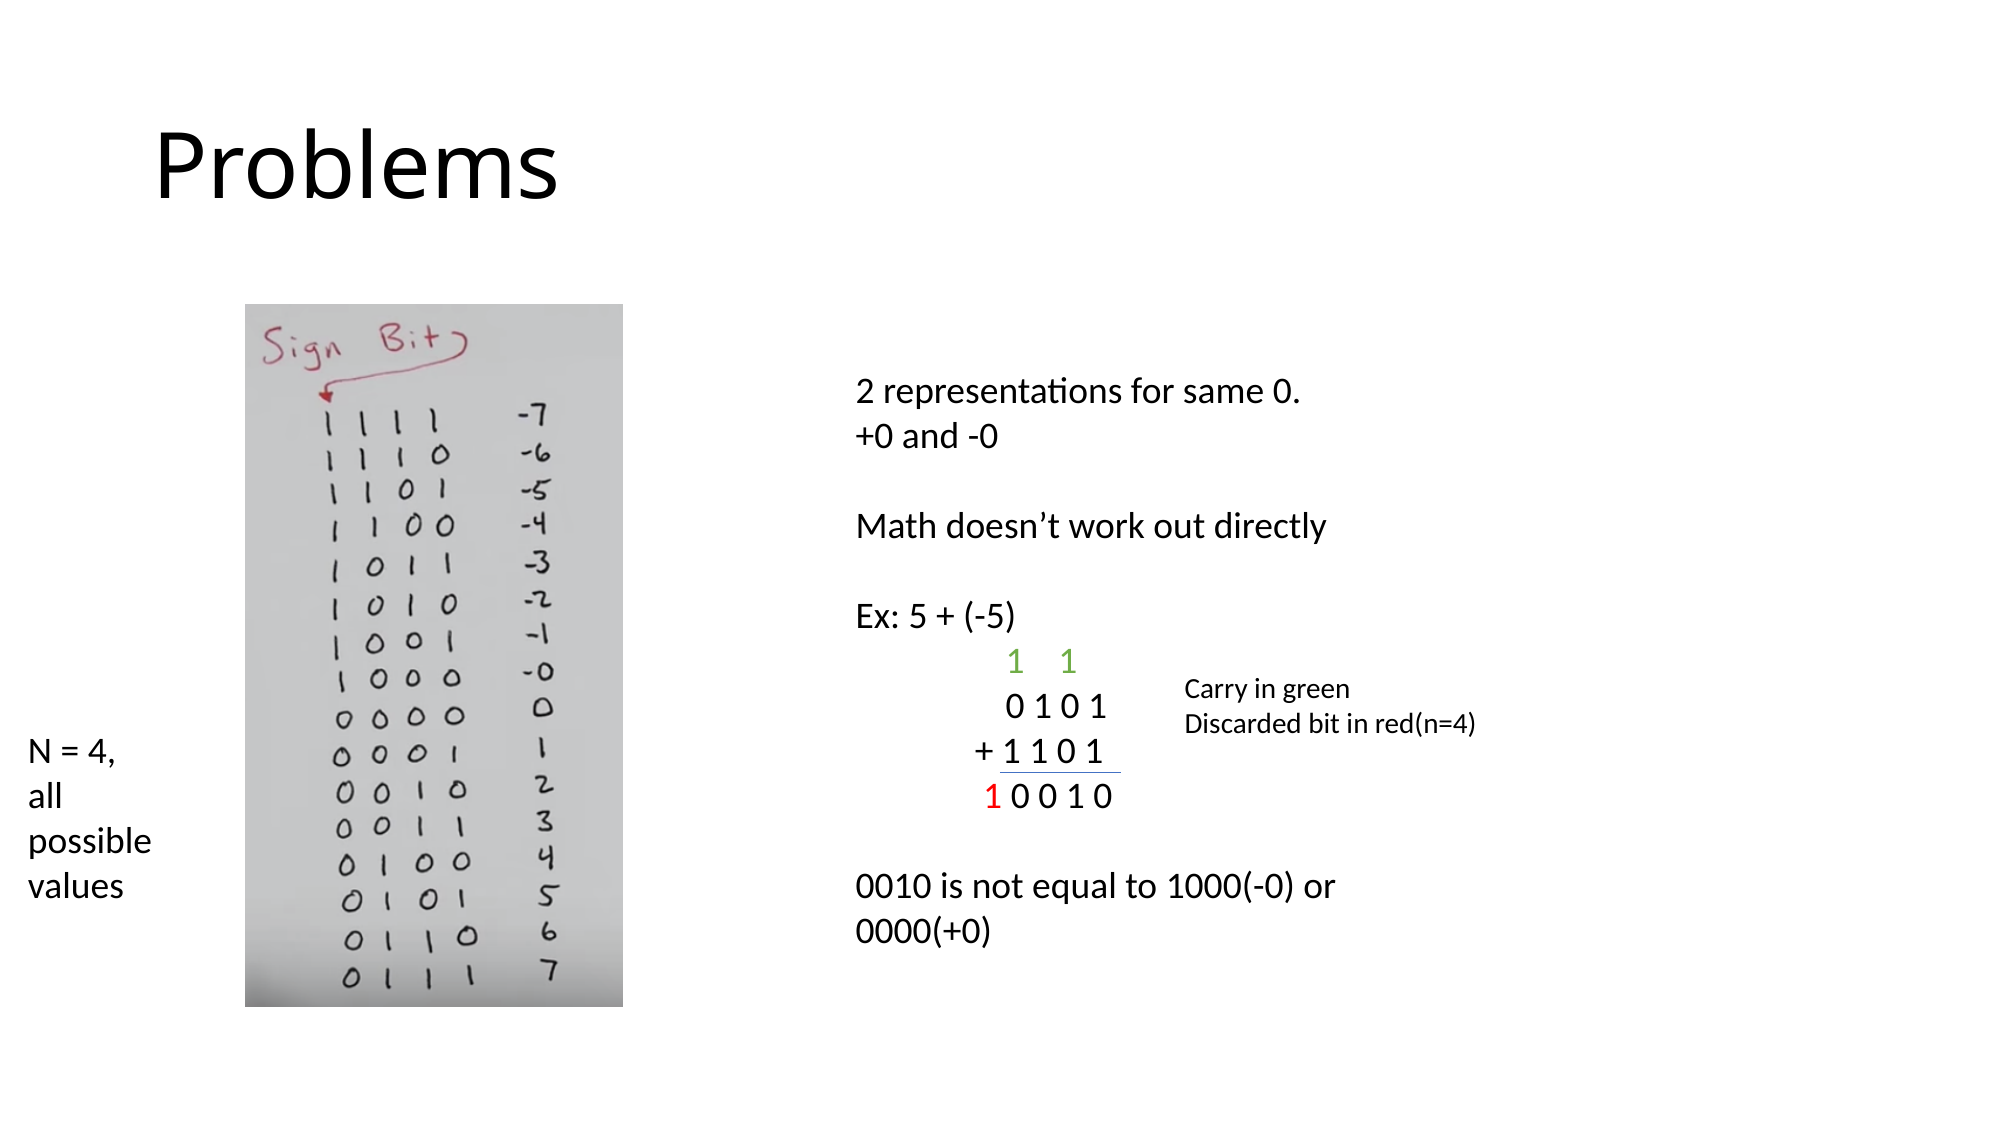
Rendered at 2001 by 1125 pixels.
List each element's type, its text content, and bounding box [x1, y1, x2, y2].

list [245, 304, 623, 1007]
title Problems [137, 59, 1863, 278]
text_box 2 representations for same 0. +0 and -0 Math doesn’t work out directly Ex: 5 + (-5) 1 1 0 1 0 1 + 1 1 0 1 1 0 0 1 0 0010 is not equal to 1000(-0) or 0000(+0) [840, 358, 1441, 959]
text_box Carry in green Discarded bit in red(n=4) [1169, 661, 1492, 747]
text_box N = 4, all possible values [13, 719, 193, 914]
